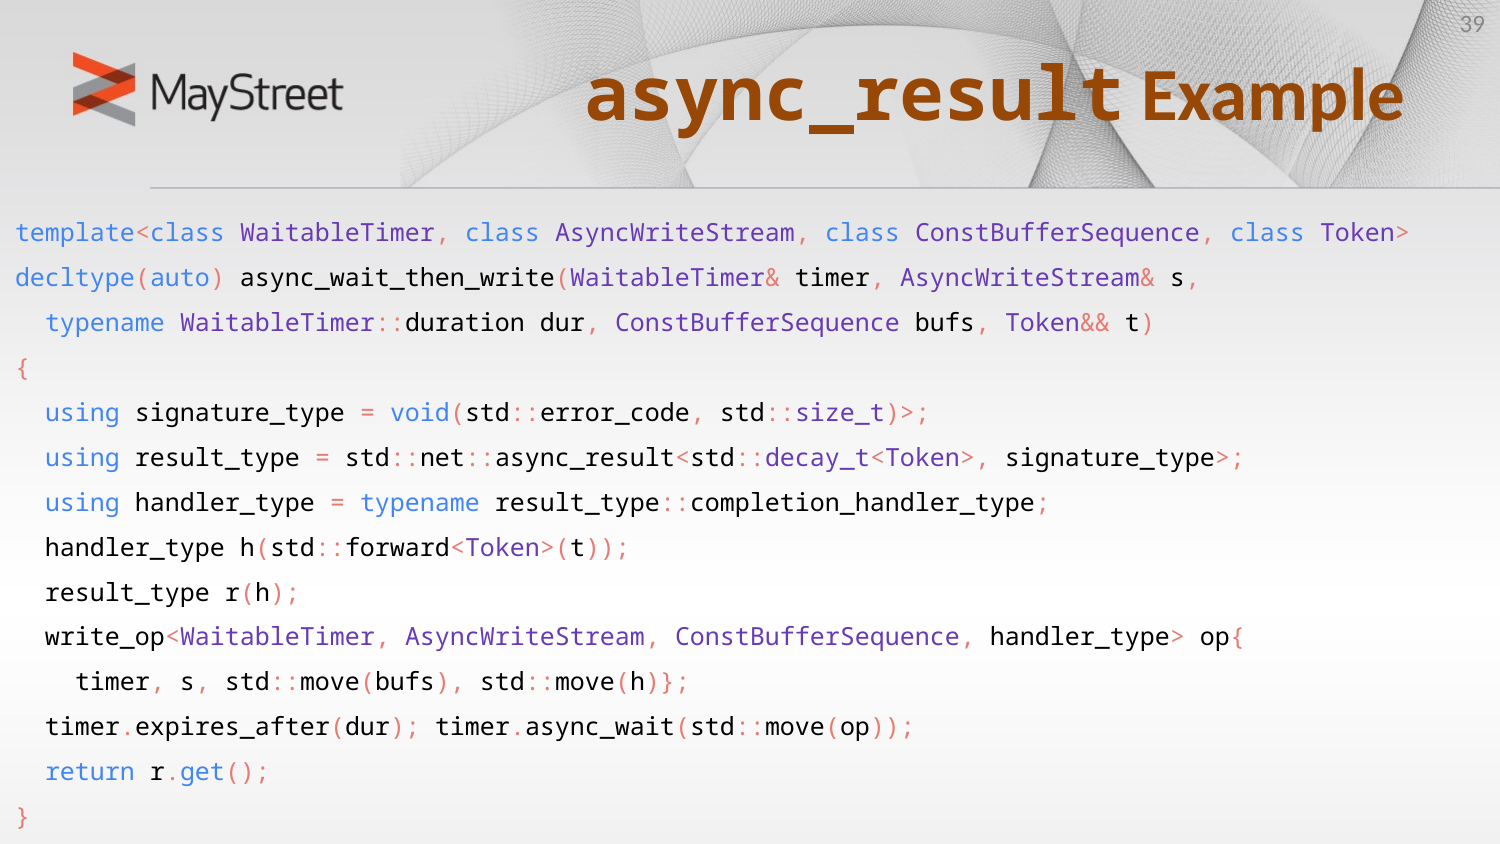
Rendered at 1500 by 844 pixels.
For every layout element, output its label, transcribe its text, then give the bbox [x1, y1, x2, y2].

picture [0, 0, 1500, 188]
title async_result Example [70, 54, 1421, 127]
list template<class WaitableTimer, class AsyncWriteStream, class ConstBufferSequence, class Token> decltype(auto) async_wait_then_write(WaitableTimer& timer, AsyncWriteStream& s, typename WaitableTimer::duration dur, ConstBufferSequence bufs, Token&& t) { using signature_type = void(std::error_code, std::size_t)>; using result_type = std::net::async_result<std::decay_t<Token>, signature_type>; using handler_type = typename result_type::completion_handler_type; handler_type h(std::forward<Token>(t)); result_type r(h); write_op<WaitableTimer, AsyncWriteStream, ConstBufferSequence, handler_type> op{ timer, s, std::move(bufs), std::move(h)}; timer.expires_after(dur); timer.async_wait(std::move(op)); return r.get(); } [0, 188, 1500, 844]
slide_number 39 [1149, 0, 1500, 45]
